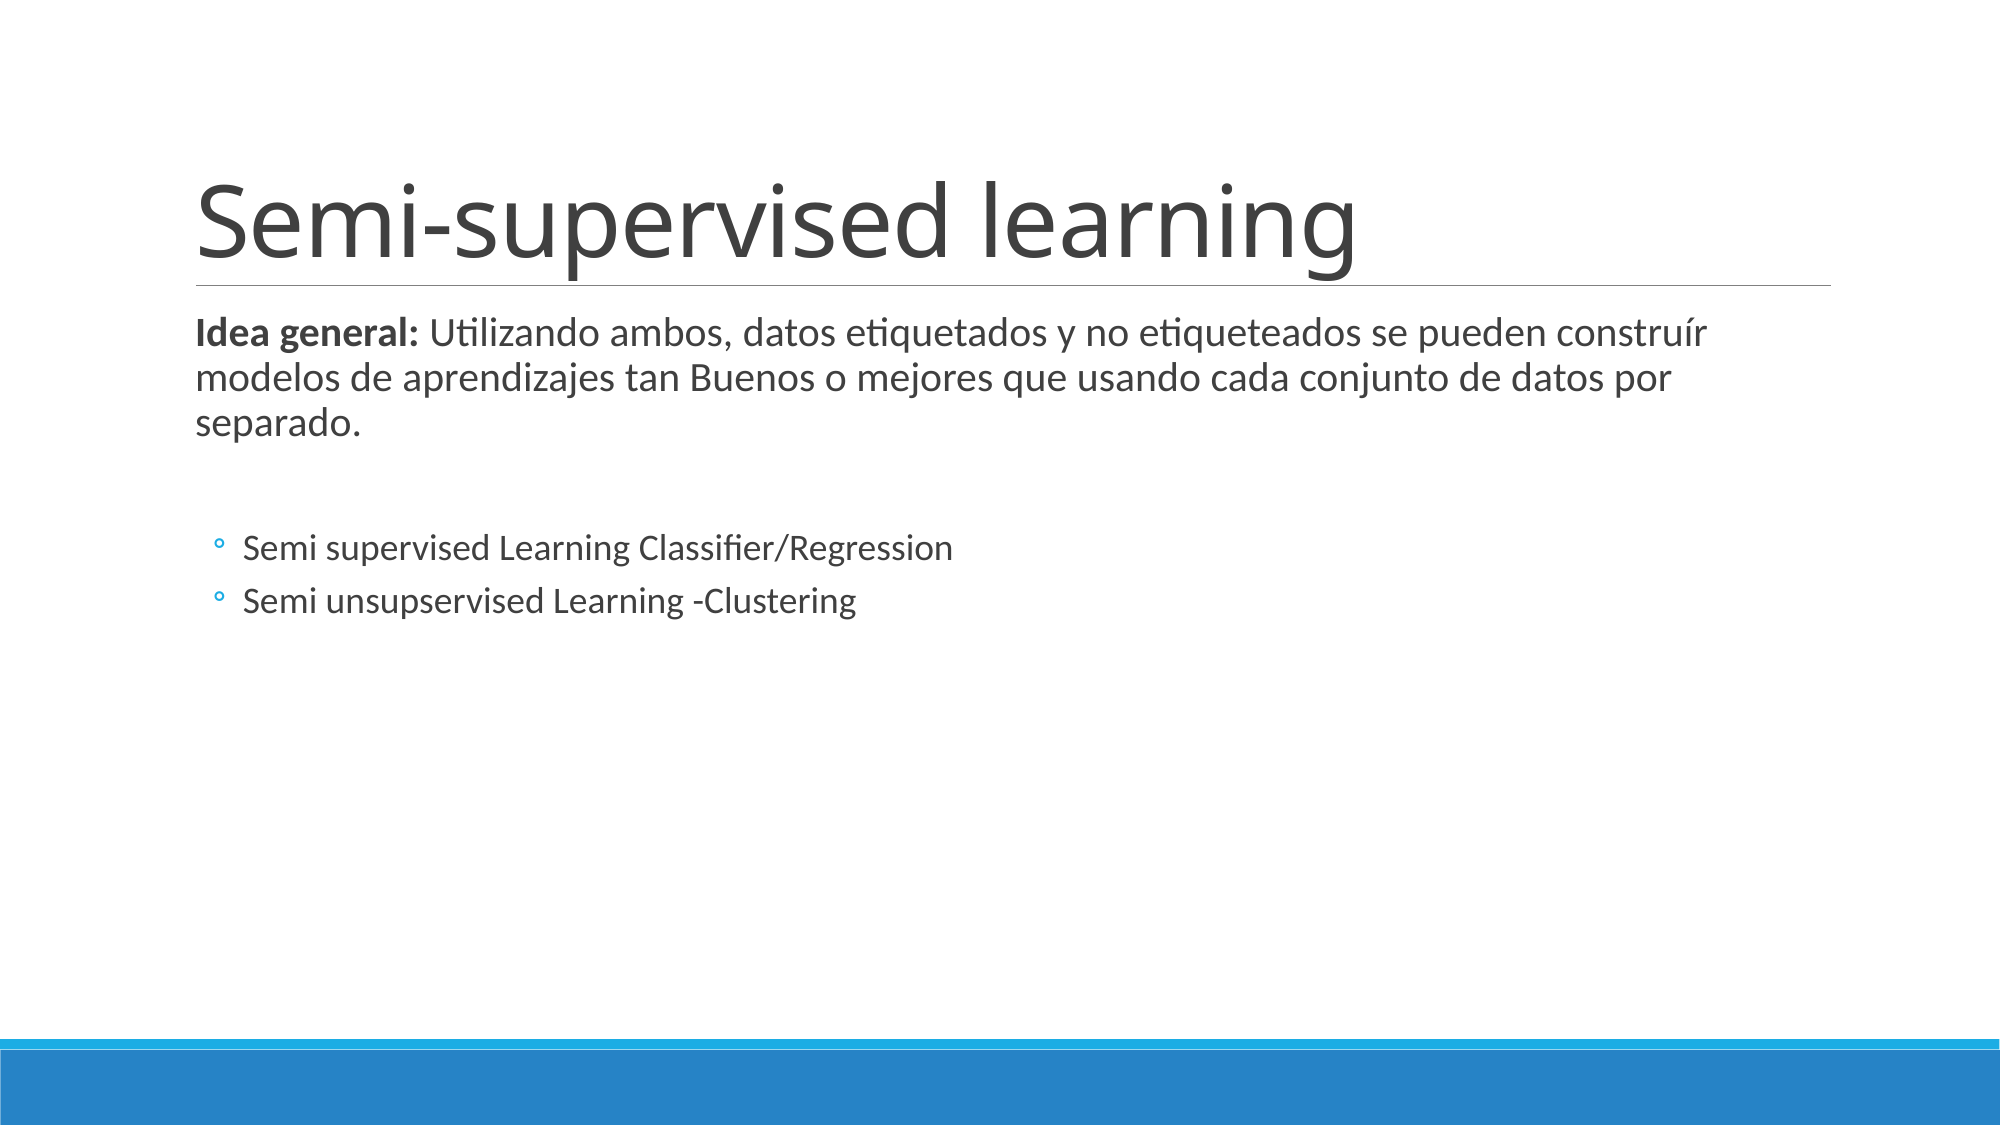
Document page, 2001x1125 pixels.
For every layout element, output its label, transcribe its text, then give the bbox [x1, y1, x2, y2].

title Semi-supervised learning [180, 47, 1830, 285]
list Idea general: Utilizando ambos, datos etiquetados y no etiqueteados se pueden construír modelos de aprendizajes tan Buenos o mejores que usando cada conjunto de datos por separado. Semi supervised Learning Classifier/Regression Semi unsupservised Learning -Clustering [180, 302, 1830, 963]
